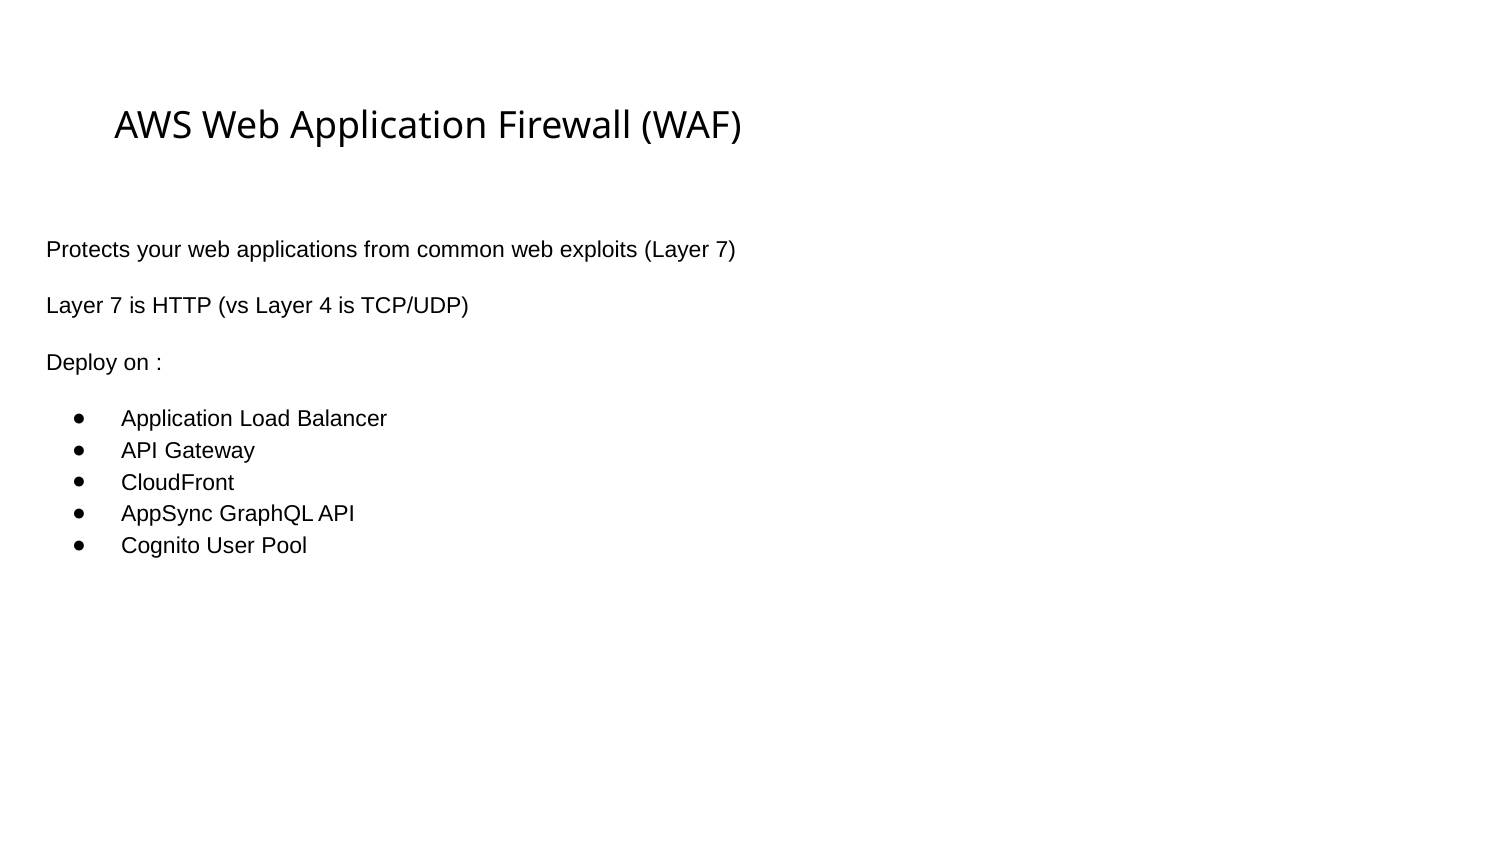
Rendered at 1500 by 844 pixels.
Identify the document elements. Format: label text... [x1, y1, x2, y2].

title AWS Web Application Firewall (WAF) [103, 44, 1397, 208]
list Protects your web applications from common web exploits (Layer 7) Layer 7 is HTTP (vs Layer 4 is TCP/UDP) Deploy on : Application Load Balancer API Gateway CloudFront AppSync GraphQL API Cognito User Pool [34, 224, 1159, 760]
